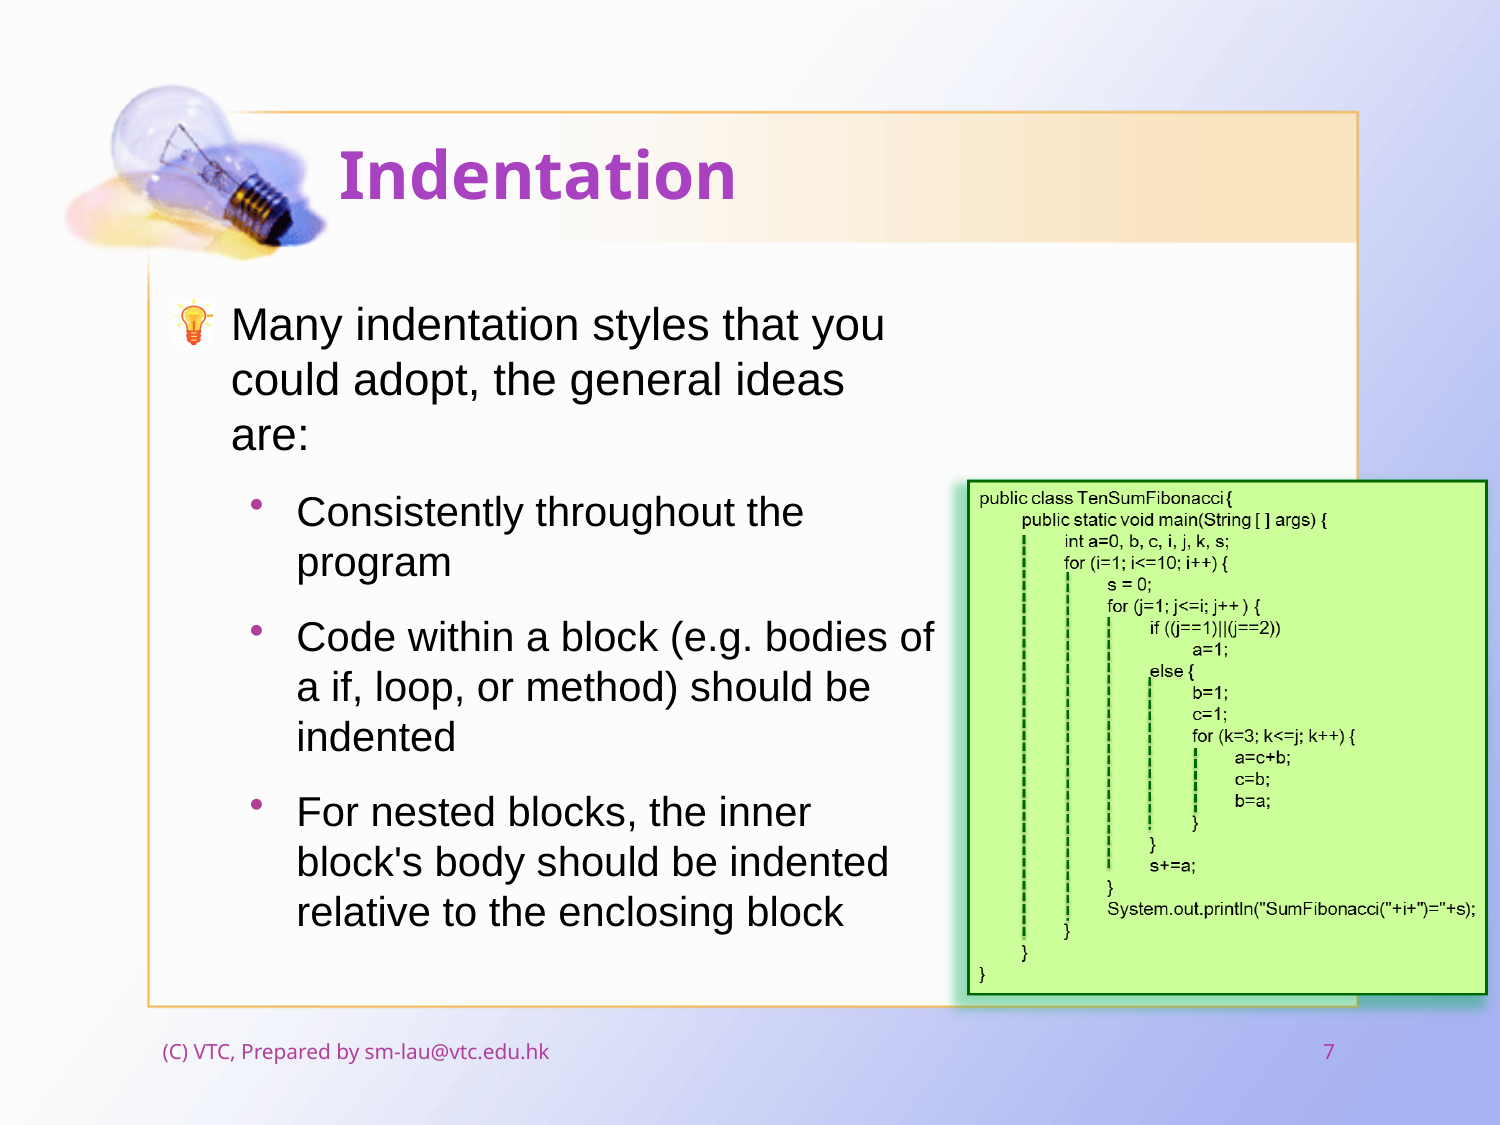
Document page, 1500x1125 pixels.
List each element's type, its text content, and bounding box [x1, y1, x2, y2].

slide_number 7 [1237, 1032, 1351, 1076]
picture [0, 0, 1500, 1125]
list Many indentation styles that you could adopt, the general ideas are: Consistently throughout the program Code within a block (e.g. bodies of a if, loop, or method) should be indented For nested blocks, the inner block's body should be indented relative to the enclosing block [159, 287, 951, 1000]
footer (C) VTC, Prepared by sm-lau@vtc.edu.hk [147, 1024, 680, 1076]
title Indentation [324, 134, 1276, 223]
